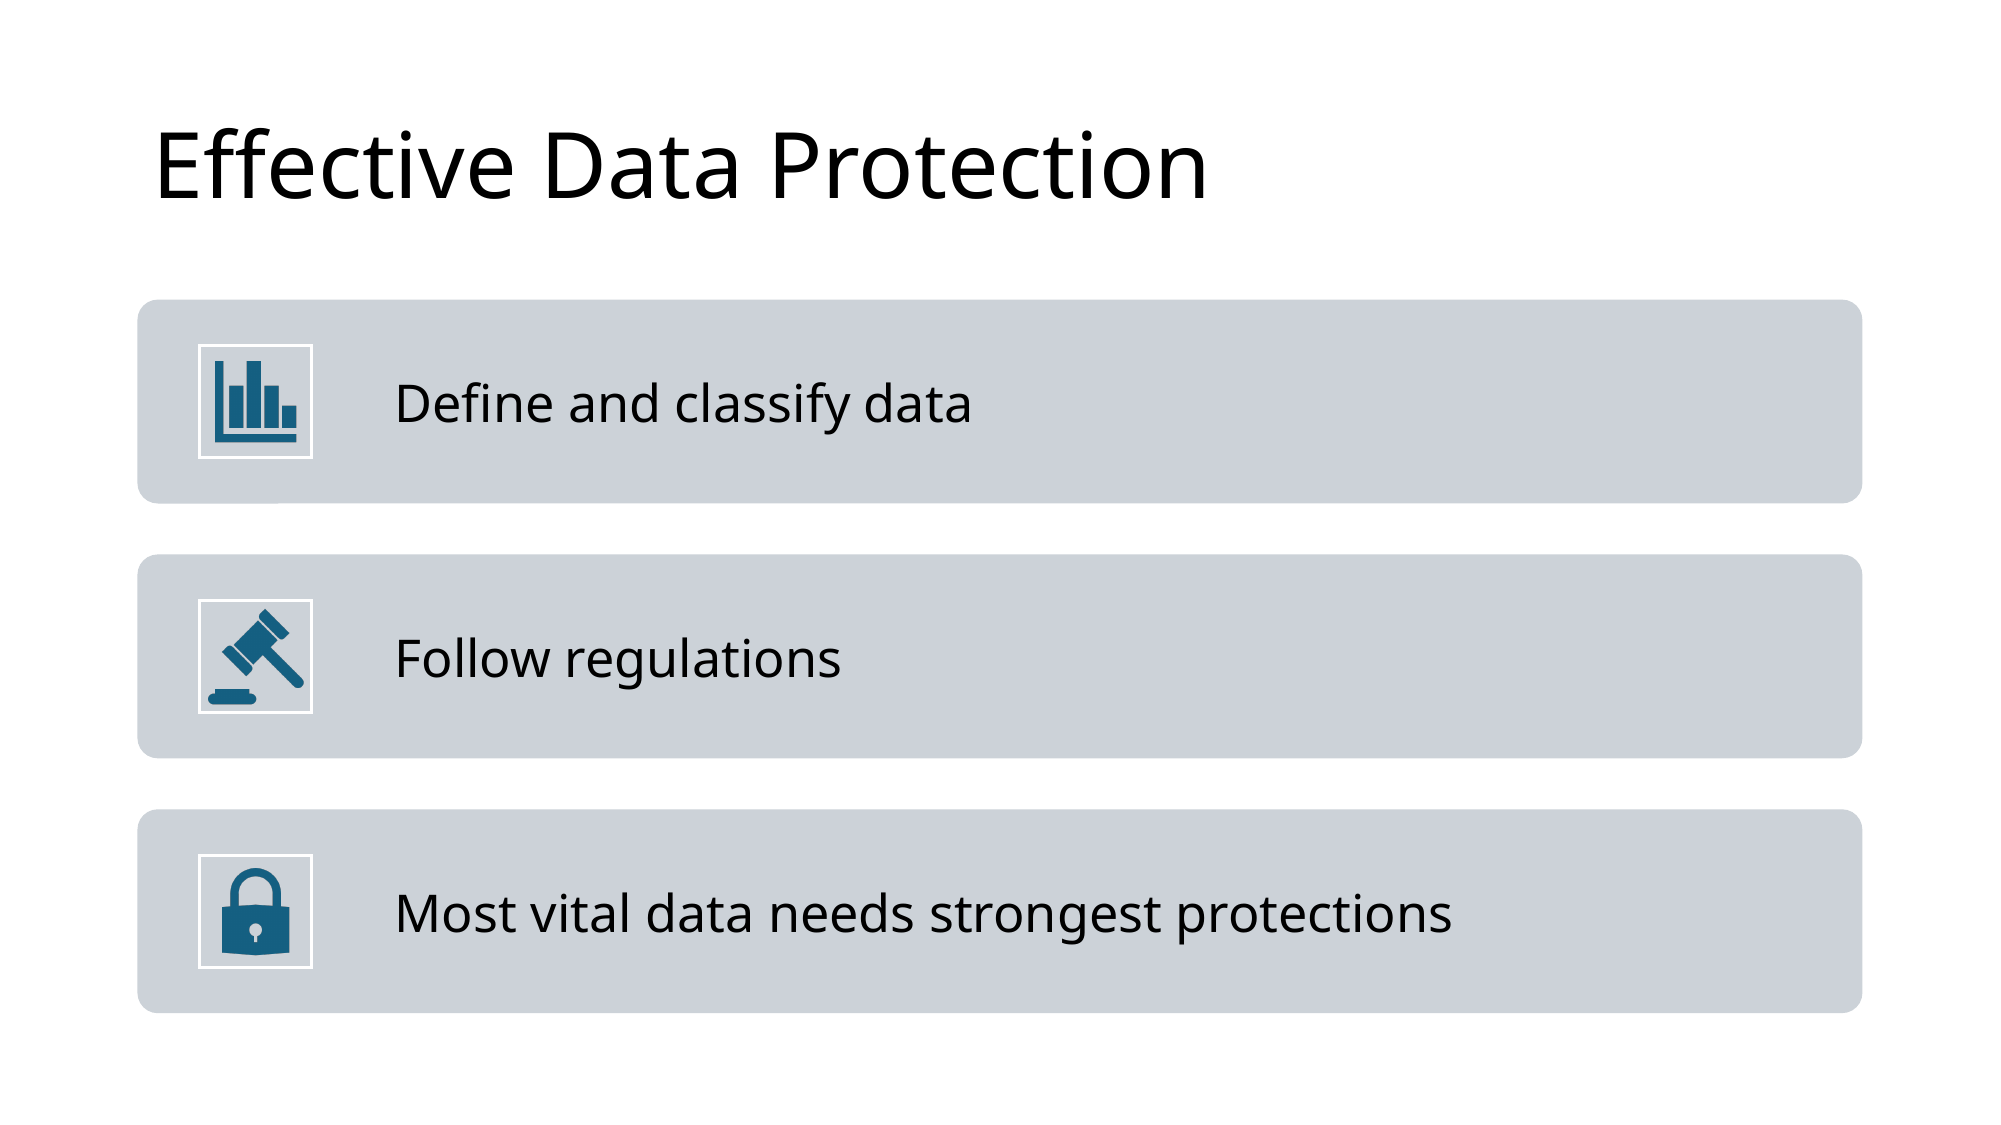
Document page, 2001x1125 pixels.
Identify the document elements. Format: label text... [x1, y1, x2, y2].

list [136, 298, 1863, 1014]
title Effective Data Protection [137, 59, 1863, 278]
